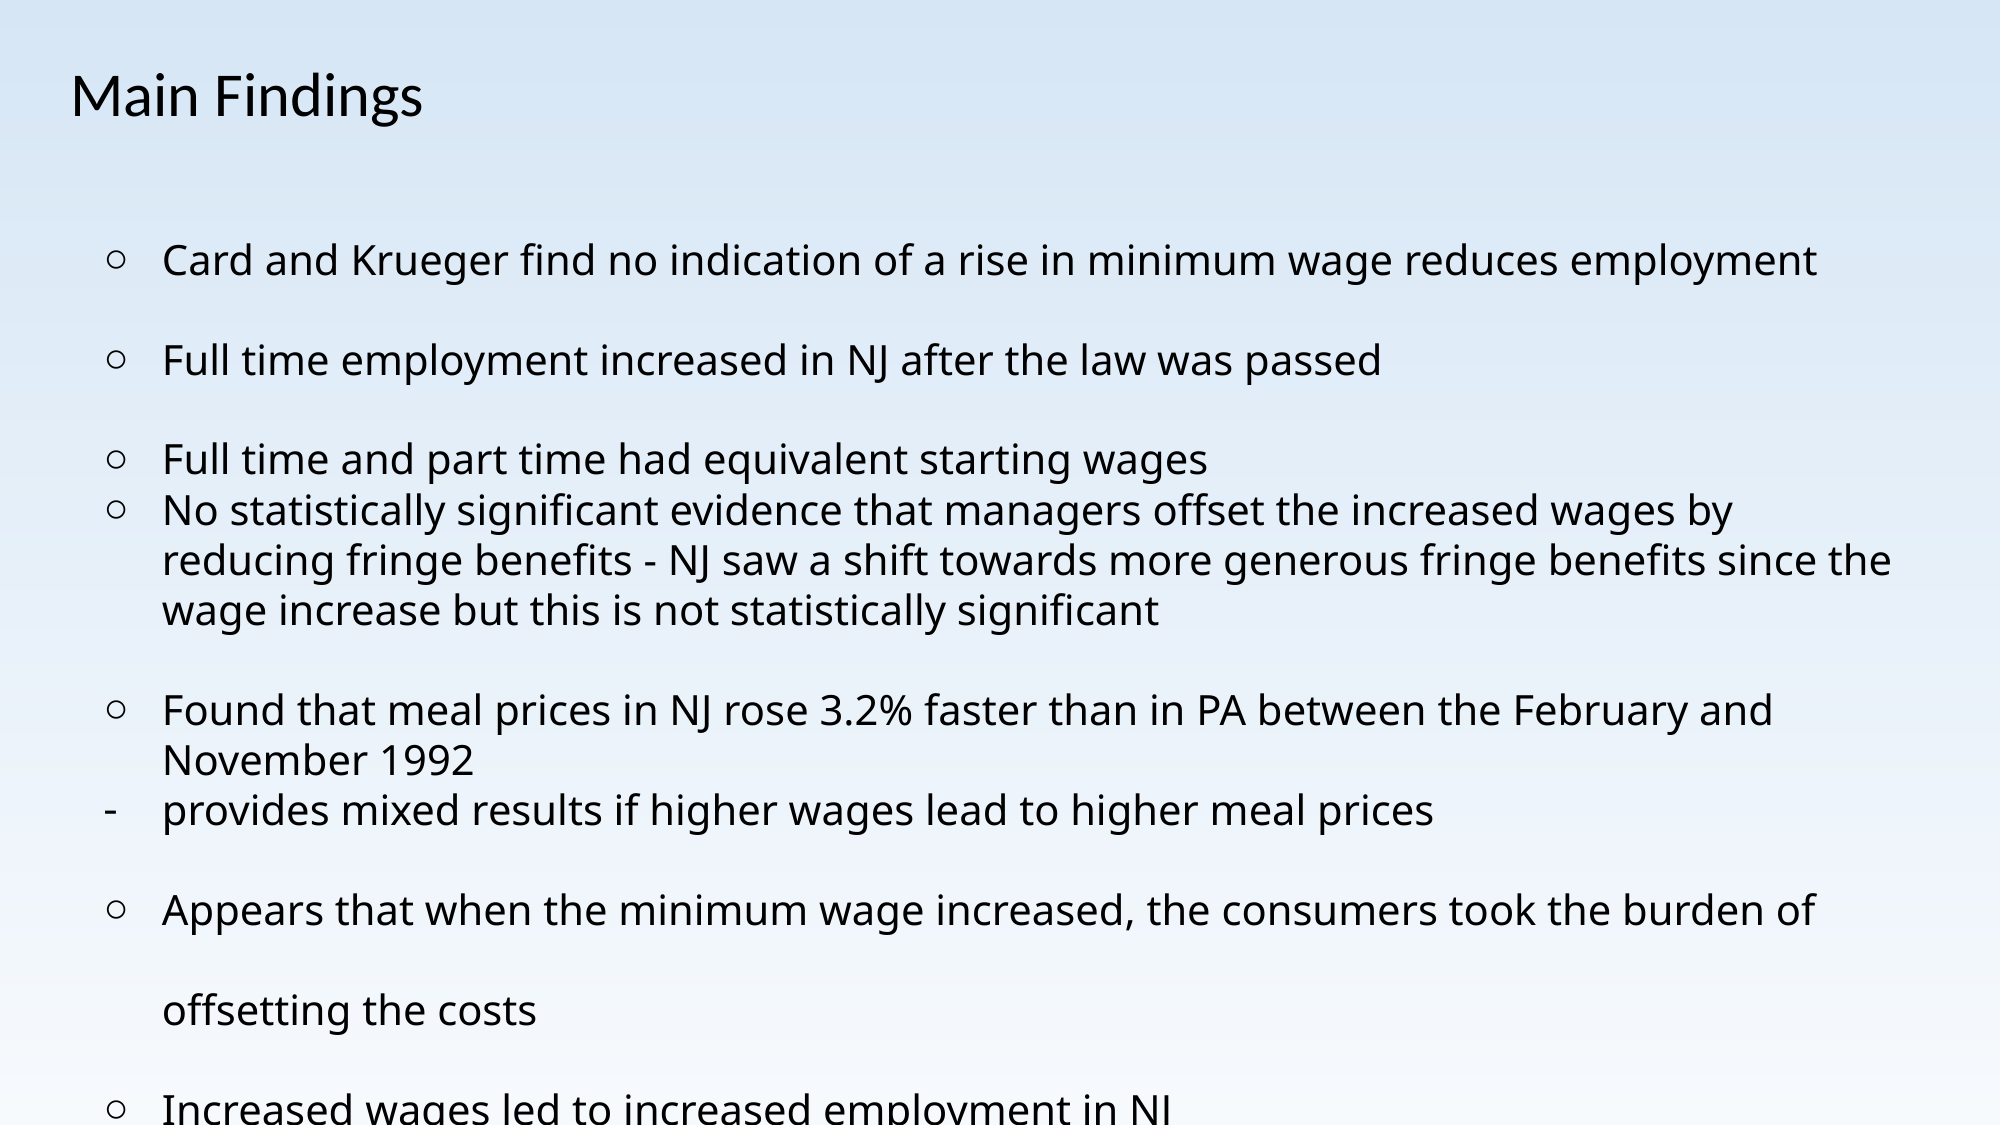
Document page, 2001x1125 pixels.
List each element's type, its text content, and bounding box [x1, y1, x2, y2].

list Card and Krueger find no indication of a rise in minimum wage reduces employment Full time employment increased in NJ after the law was passed Full time and part time had equivalent starting wages No statistically significant evidence that managers offset the increased wages by reducing fringe benefits - NJ saw a shift towards more generous fringe benefits since the wage increase but this is not statistically significant Found that meal prices in NJ rose 3.2% faster than in PA between the February and November 1992 provides mixed results if higher wages lead to higher meal prices Appears that when the minimum wage increased, the consumers took the burden of offsetting the costs Increased wages led to increased employment in NJ [71, 175, 1932, 1032]
title Main Findings [55, 16, 1781, 176]
